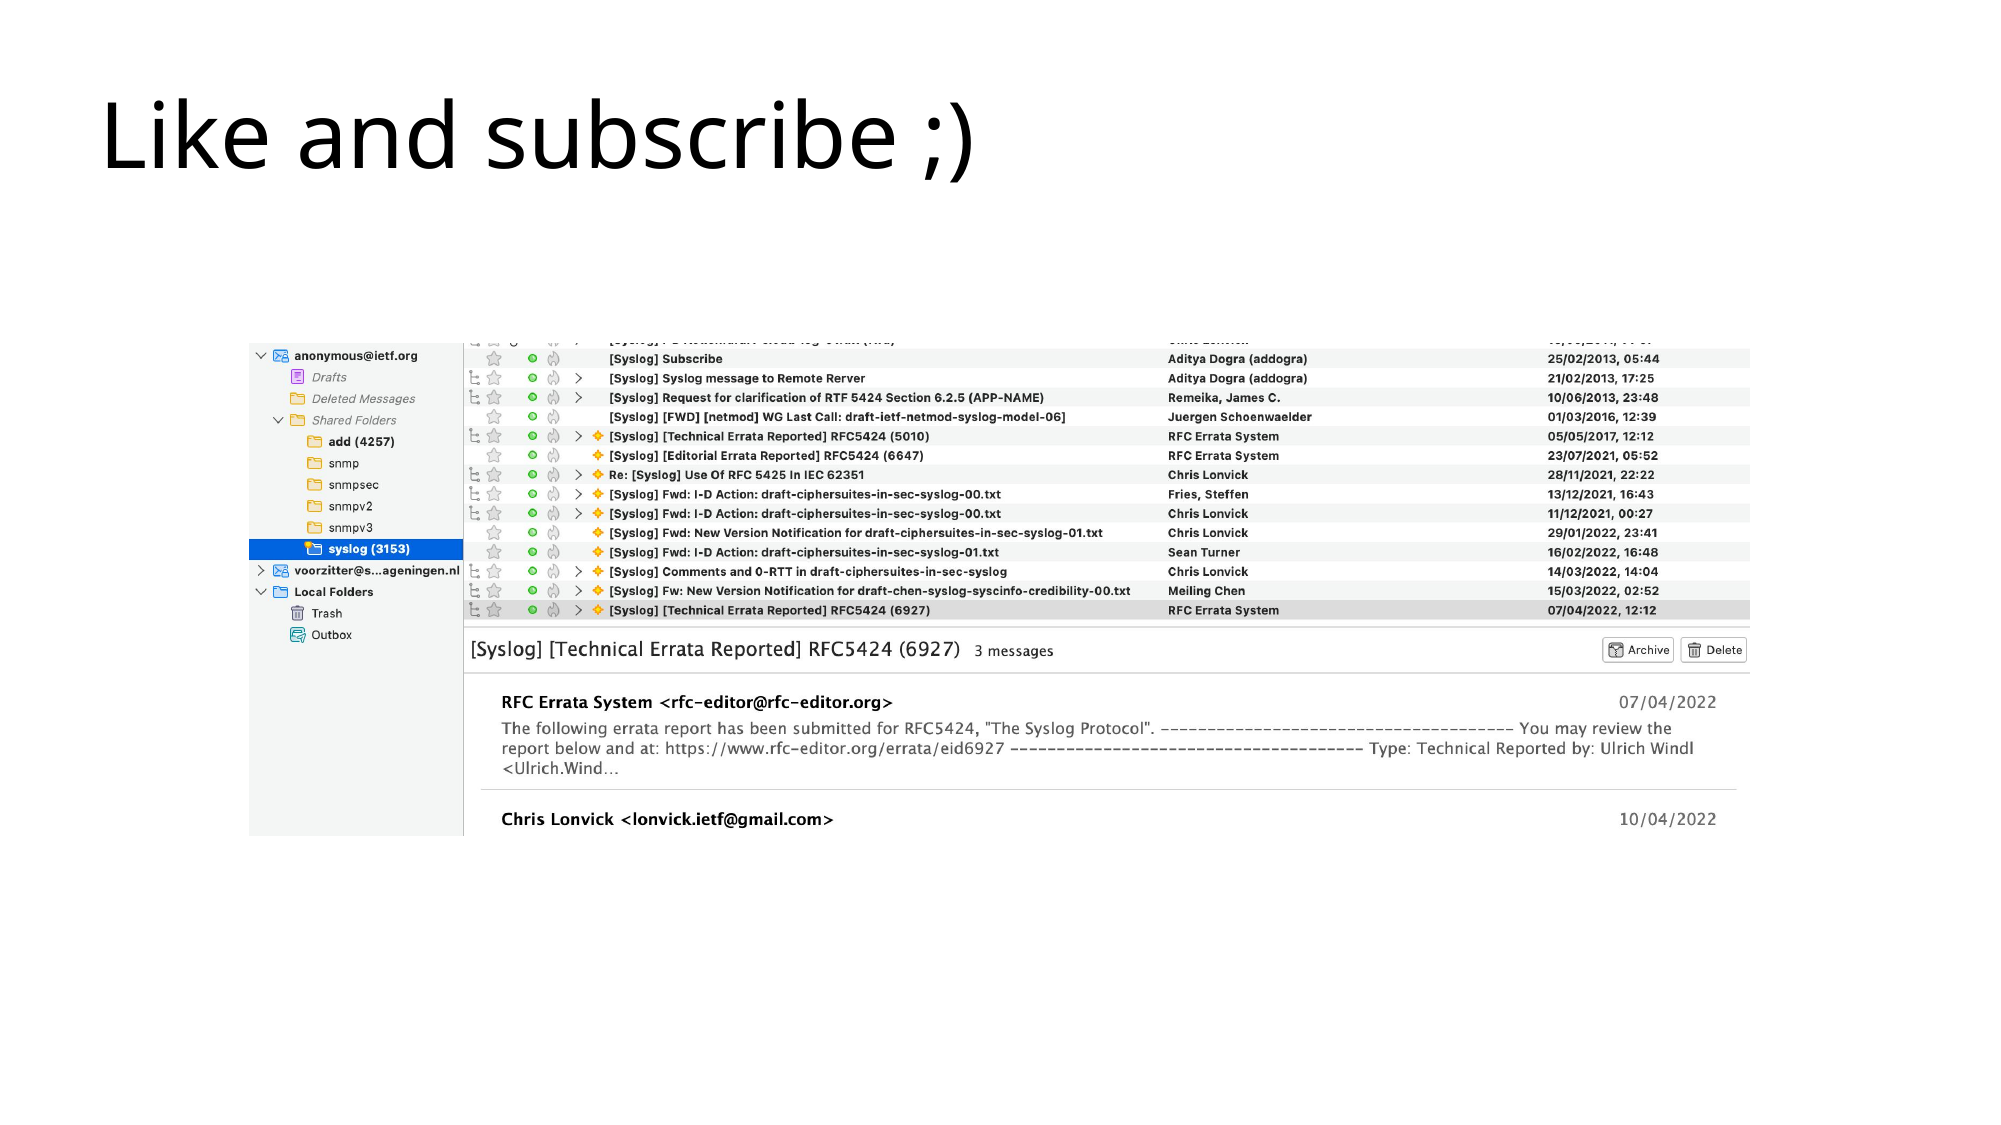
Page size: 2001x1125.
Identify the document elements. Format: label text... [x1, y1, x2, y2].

picture [249, 343, 1750, 836]
title Like and subscribe ;) [99, 44, 1900, 233]
